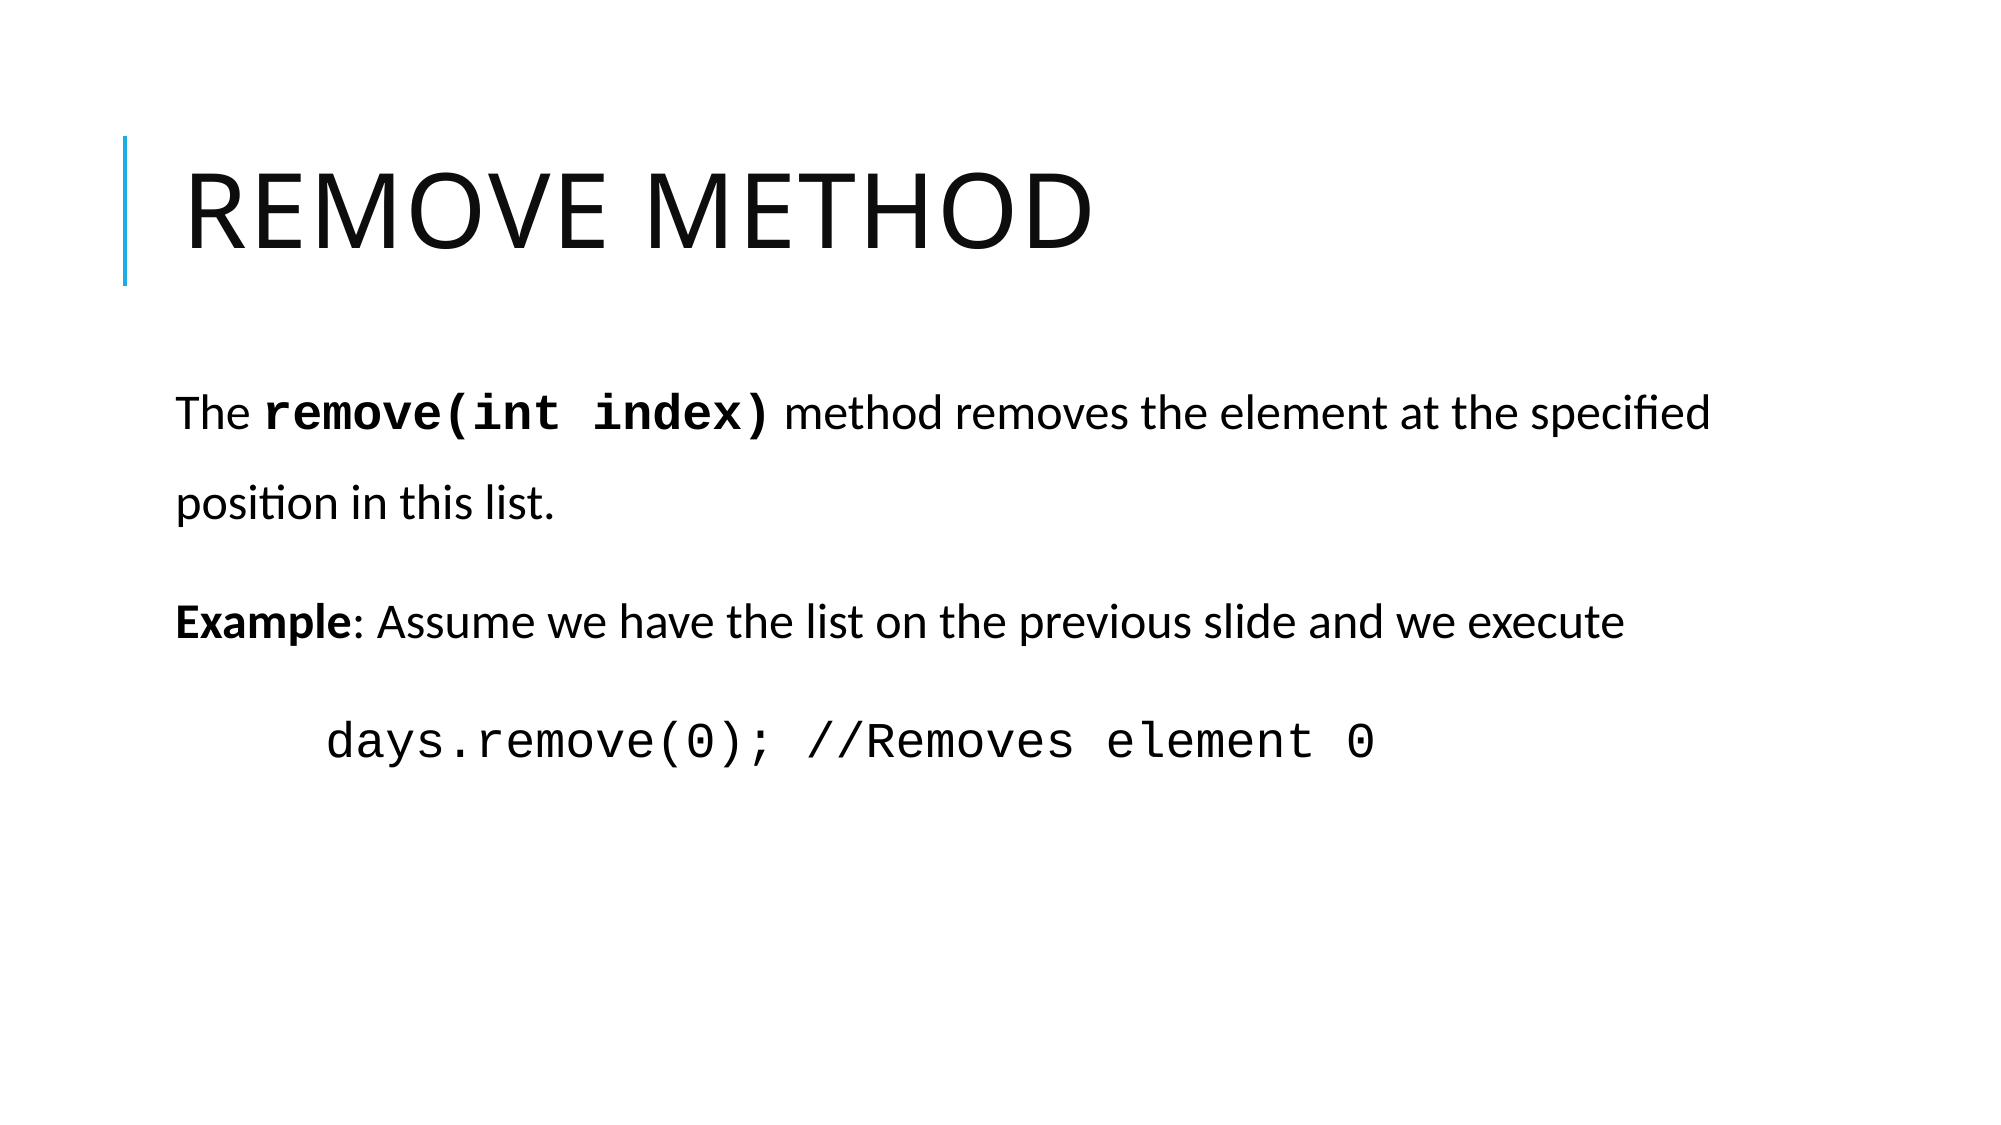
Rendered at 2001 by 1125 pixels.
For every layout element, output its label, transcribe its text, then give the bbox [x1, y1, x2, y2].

list The remove(int index) method removes the element at the specified position in this list. Example: Assume we have the list on the previous slide and we execute days.remove(0); //Removes element 0 [168, 341, 1818, 1002]
title Remove Method [168, 96, 1818, 341]
